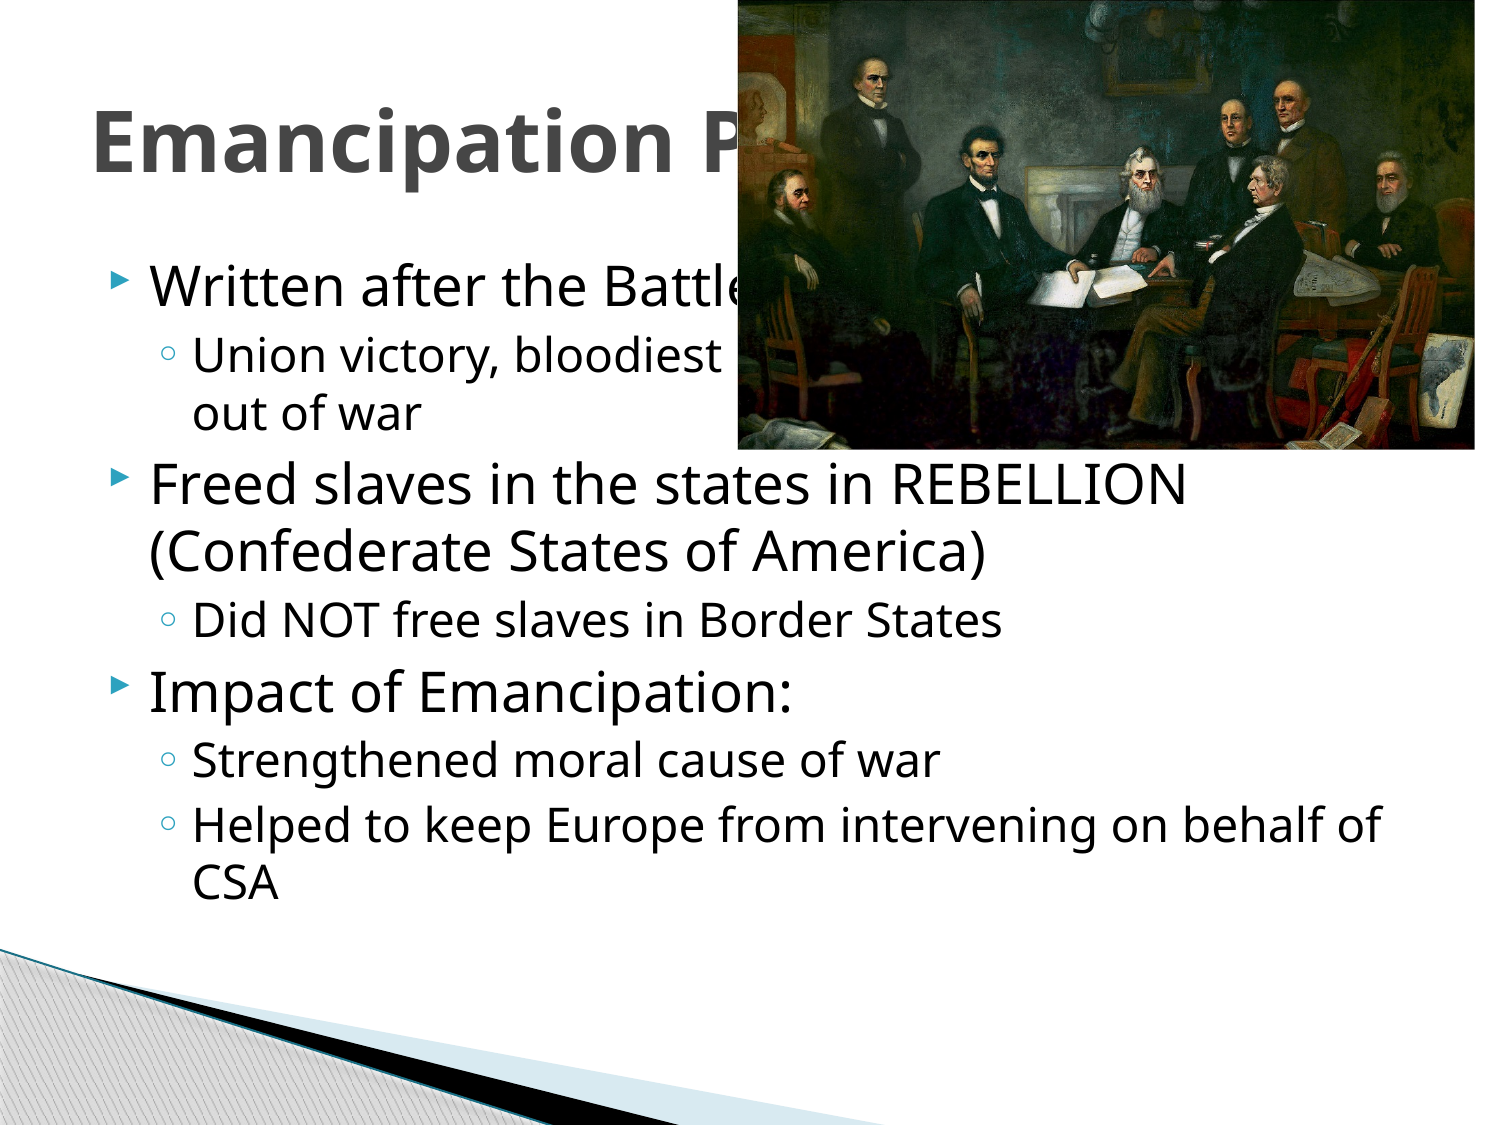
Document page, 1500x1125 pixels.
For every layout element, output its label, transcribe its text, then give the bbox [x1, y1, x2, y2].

title Emancipation Proclamation [75, 45, 731, 233]
list Written after the Battle of Antietam: Union victory, bloodiest day, helped to keep Europe out of war Freed slaves in the states in REBELLION (Confederate States of America) Did NOT free slaves in Border States Impact of Emancipation: Strengthened moral cause of war Helped to keep Europe from intervening on behalf of CSA [75, 243, 1425, 986]
picture [737, 0, 1475, 450]
